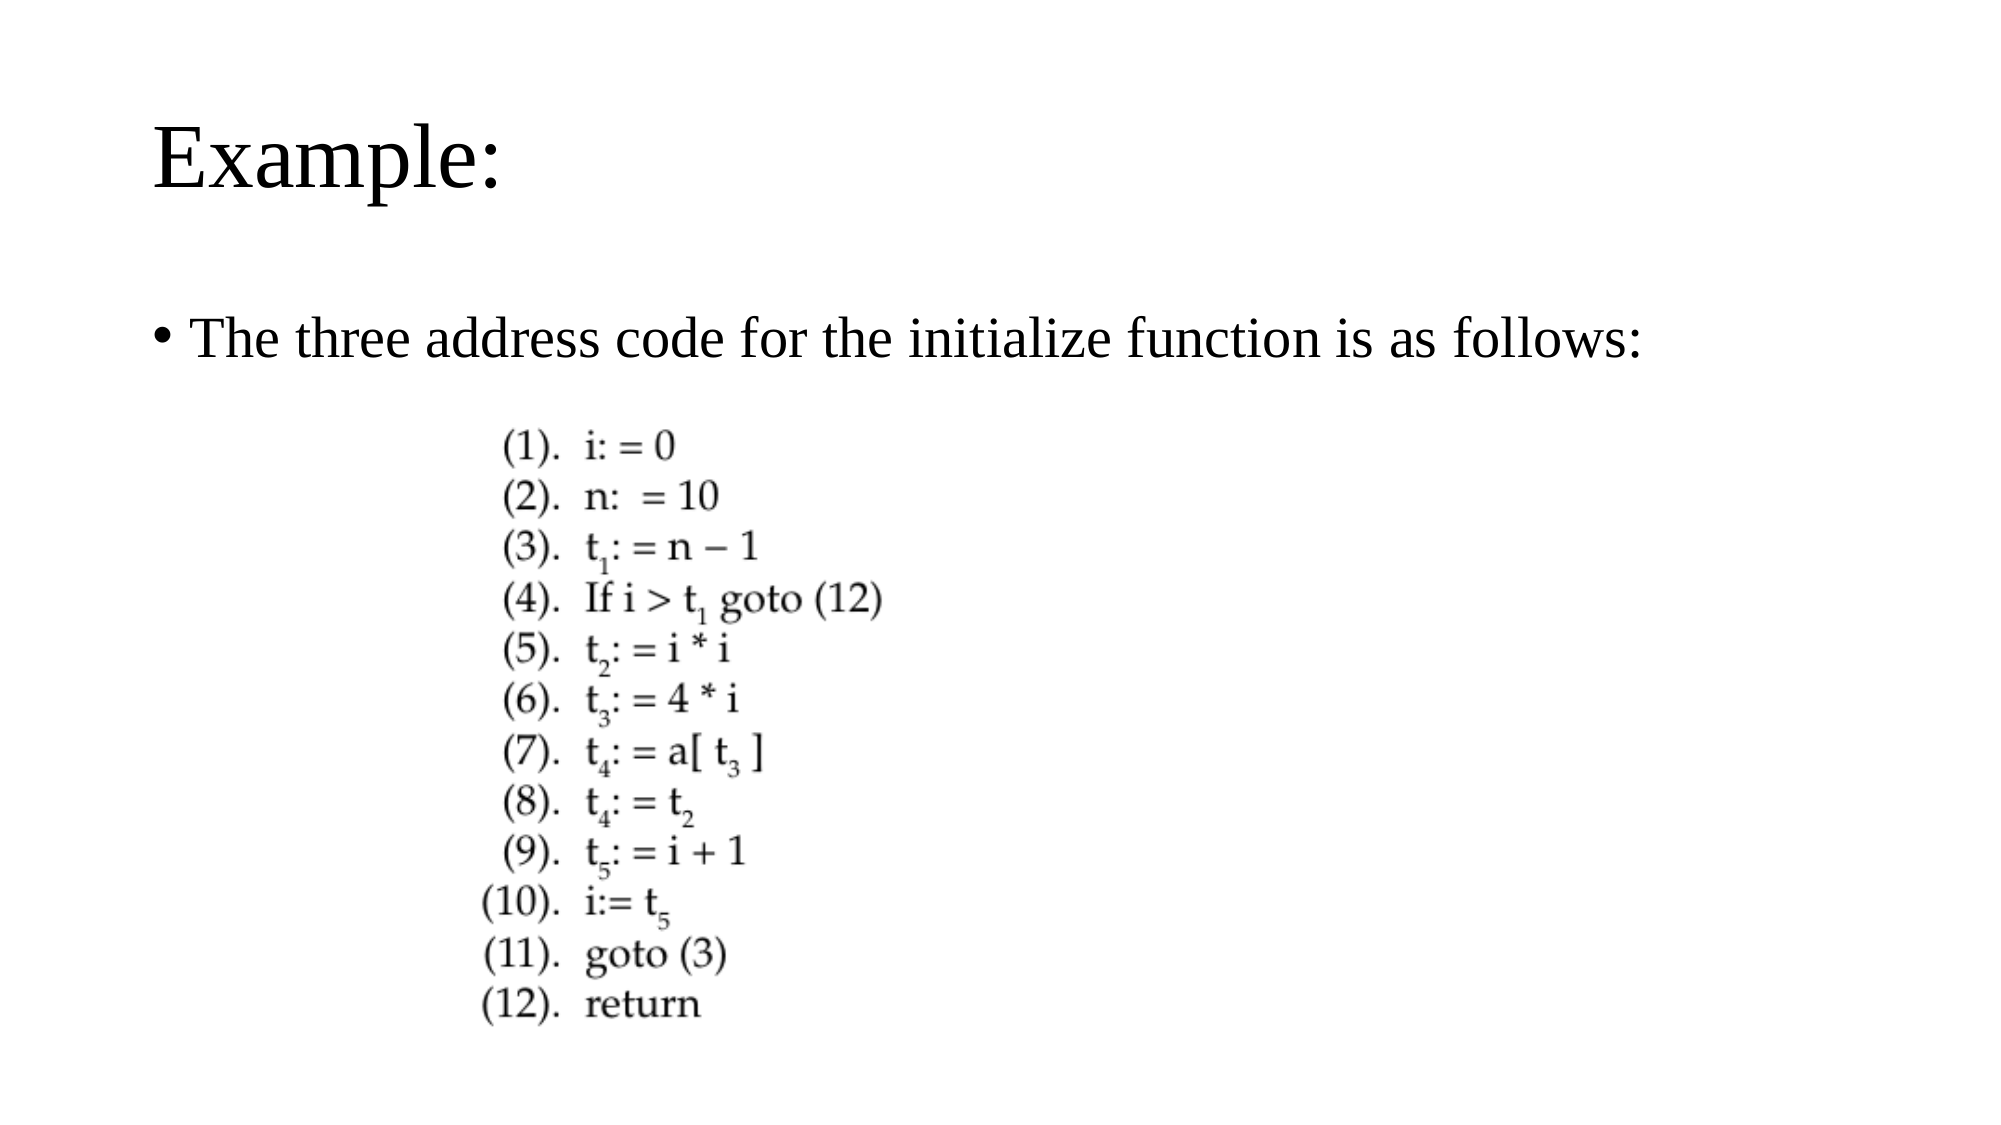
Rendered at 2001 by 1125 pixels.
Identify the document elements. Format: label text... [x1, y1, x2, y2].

picture [426, 402, 1443, 1047]
title Example: [137, 48, 1863, 267]
list The three address code for the initialize function is as follows: [137, 299, 1863, 1014]
